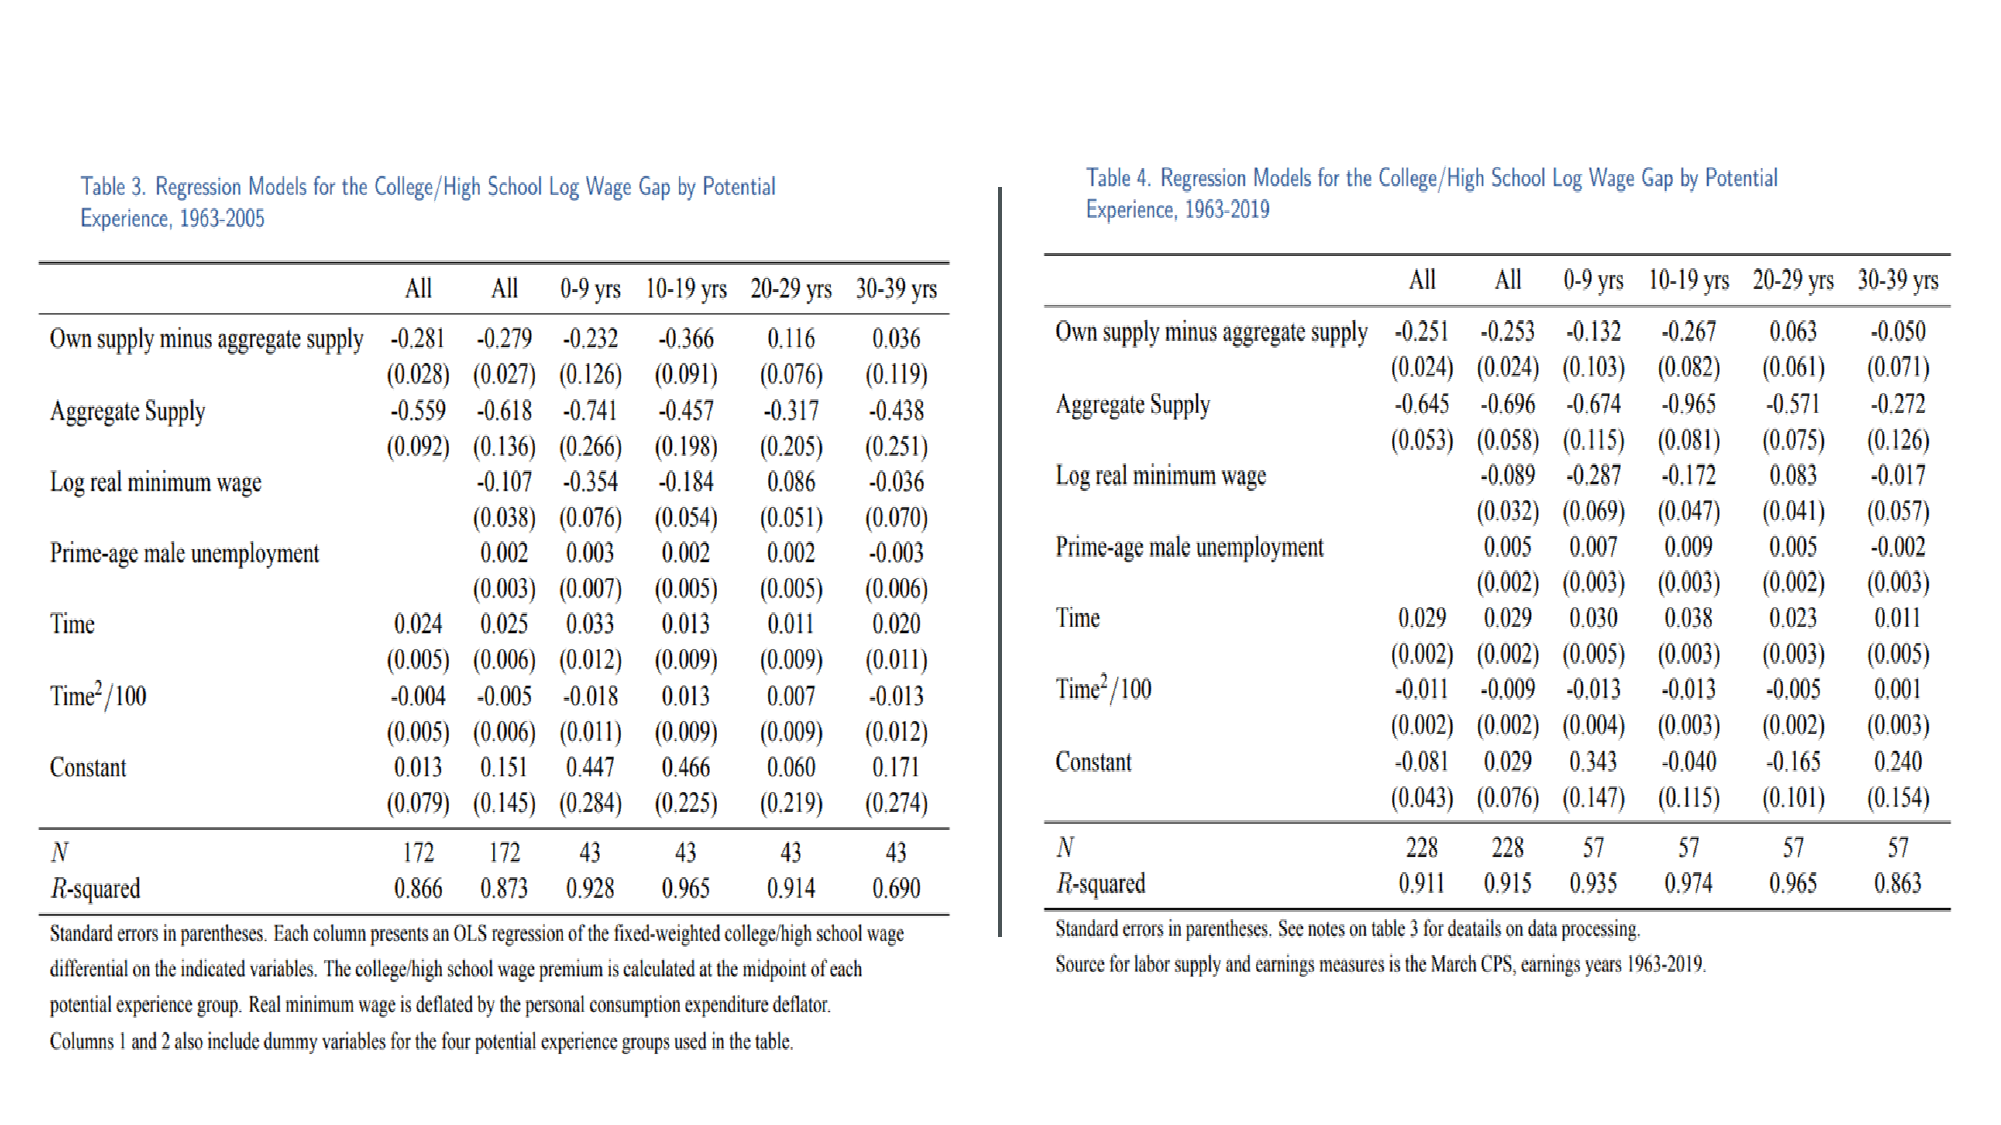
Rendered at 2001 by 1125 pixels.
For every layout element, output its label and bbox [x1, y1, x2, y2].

picture [12, 148, 985, 1082]
picture [1015, 131, 2000, 1009]
